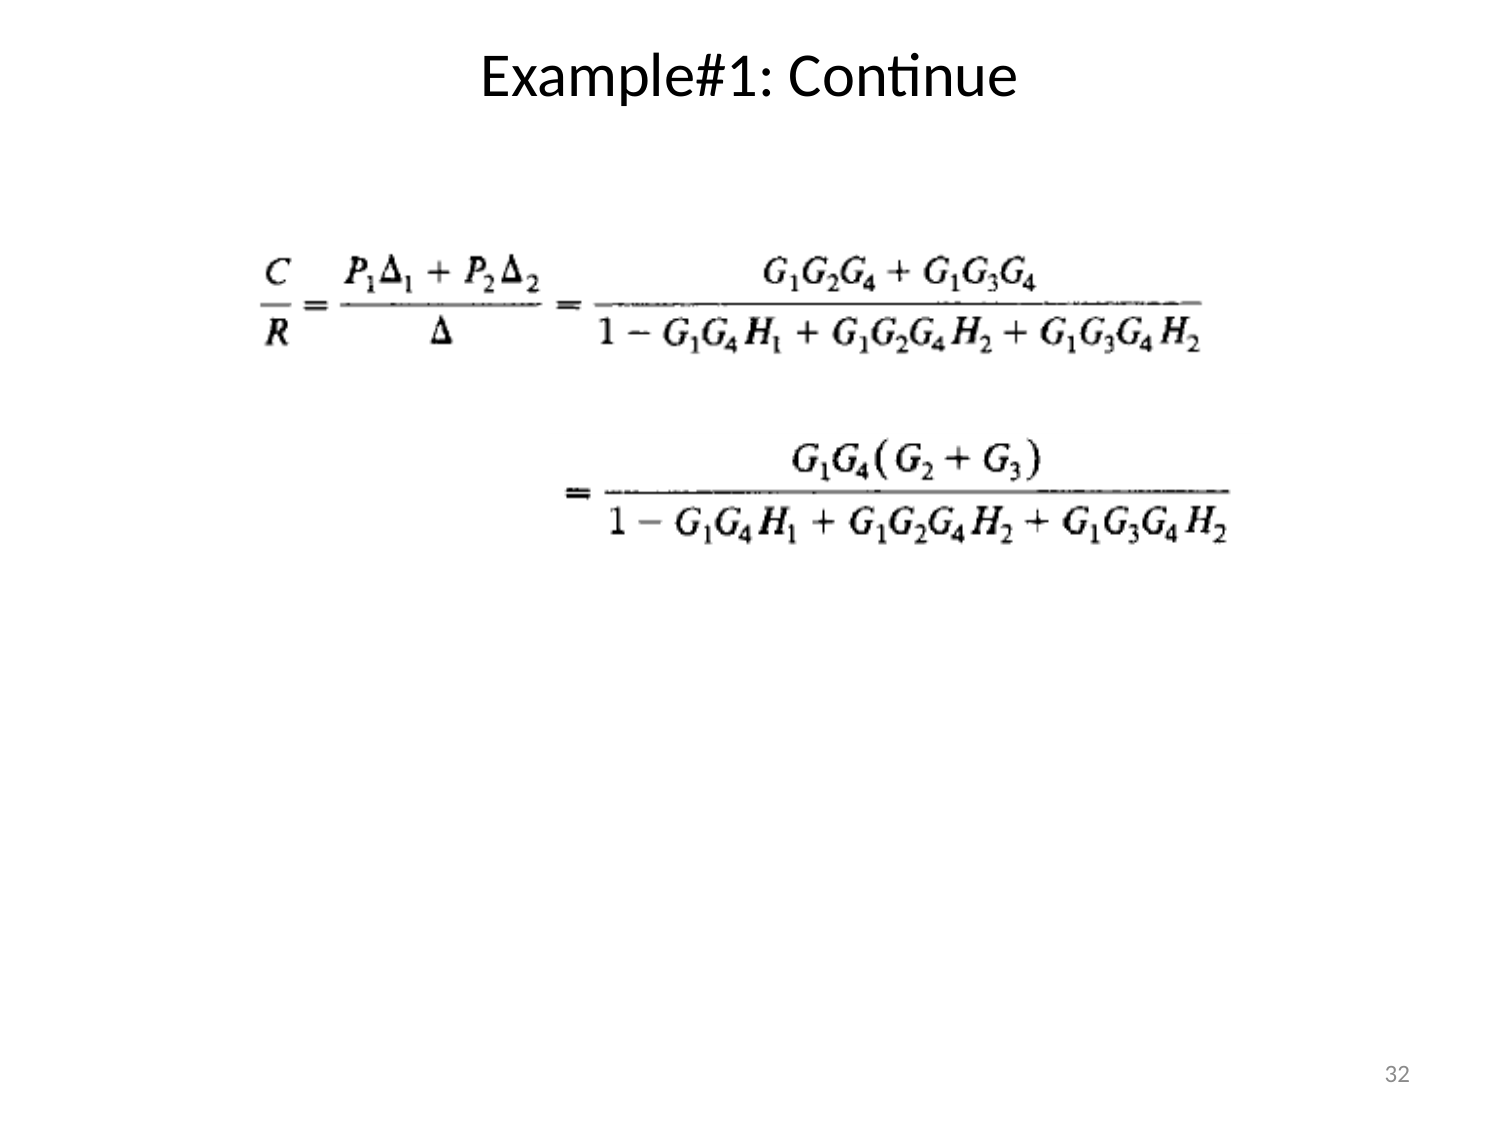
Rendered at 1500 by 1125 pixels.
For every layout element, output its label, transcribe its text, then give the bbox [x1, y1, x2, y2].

title Example#1: Continue [75, 7, 1425, 135]
picture [548, 432, 1253, 569]
picture [253, 243, 1214, 363]
slide_number 32 [1074, 1042, 1425, 1103]
